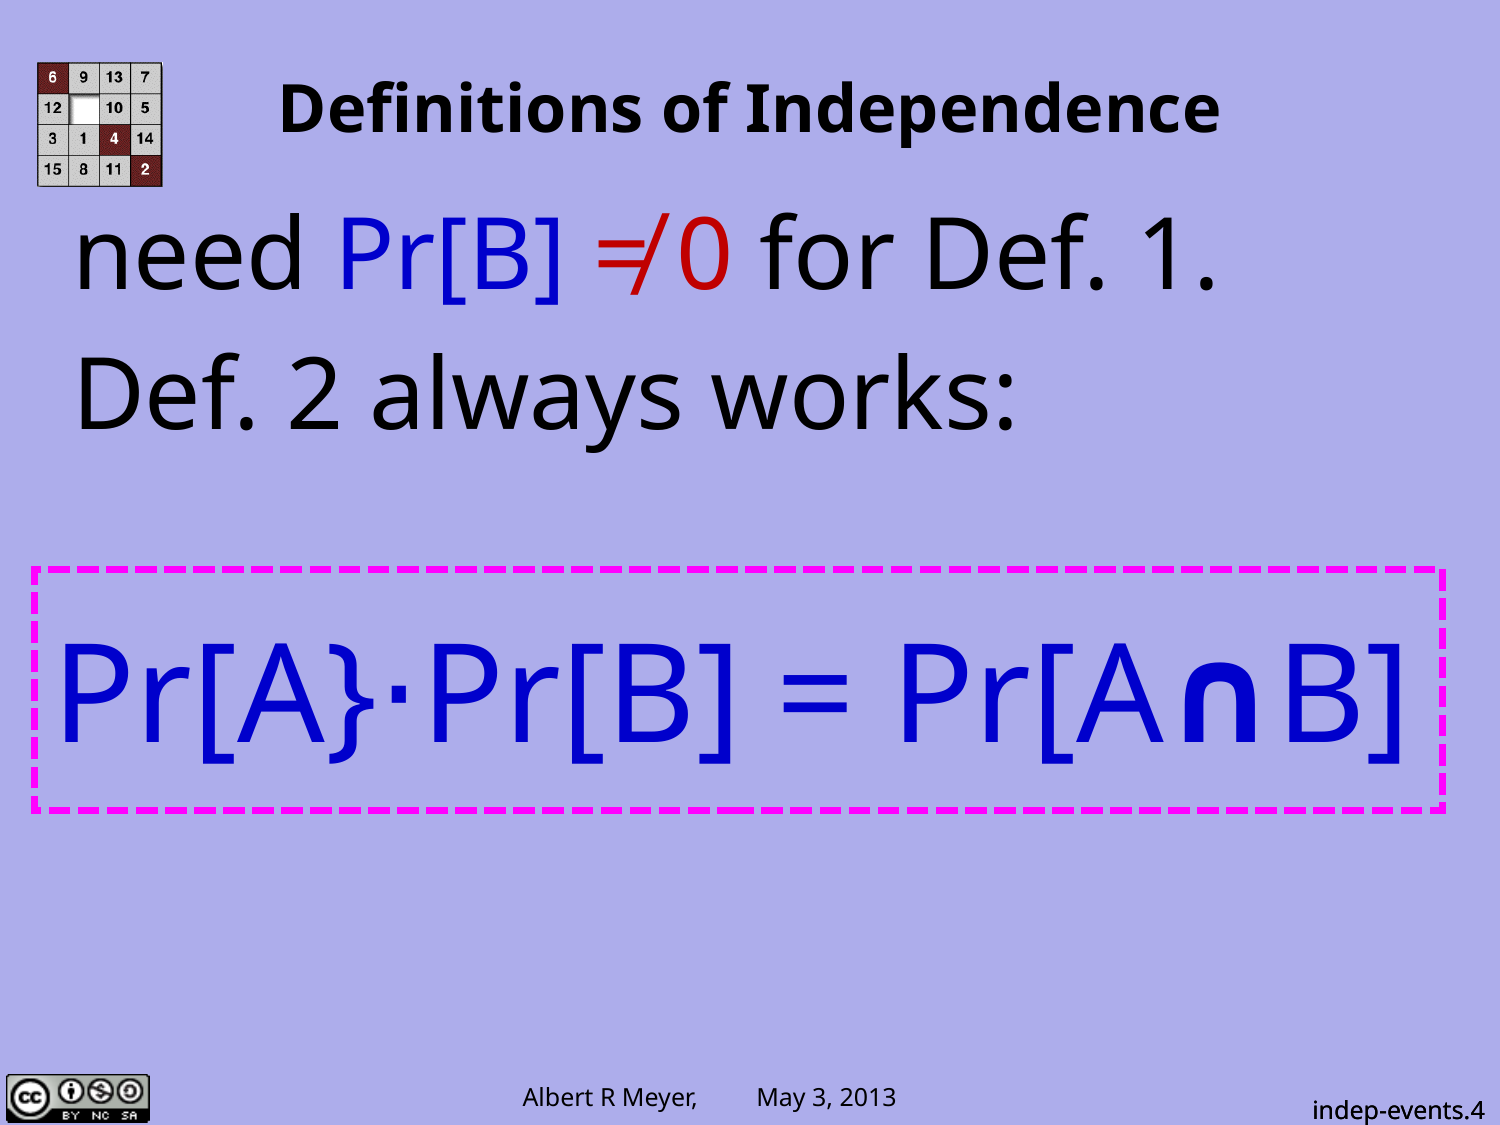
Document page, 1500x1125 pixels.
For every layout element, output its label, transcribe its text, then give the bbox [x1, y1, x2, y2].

title Definitions of Independence [212, 37, 1288, 176]
picture [37, 62, 163, 181]
list need Pr[B] ≠ 0 for Def. 1. Def. 2 always works: Pr[A}⋅Pr[B] = Pr[A∩B] [4, 181, 1477, 872]
text_box [34, 569, 1443, 811]
picture [6, 1074, 150, 1123]
text_box indep-events.4 [1262, 1087, 1500, 1125]
